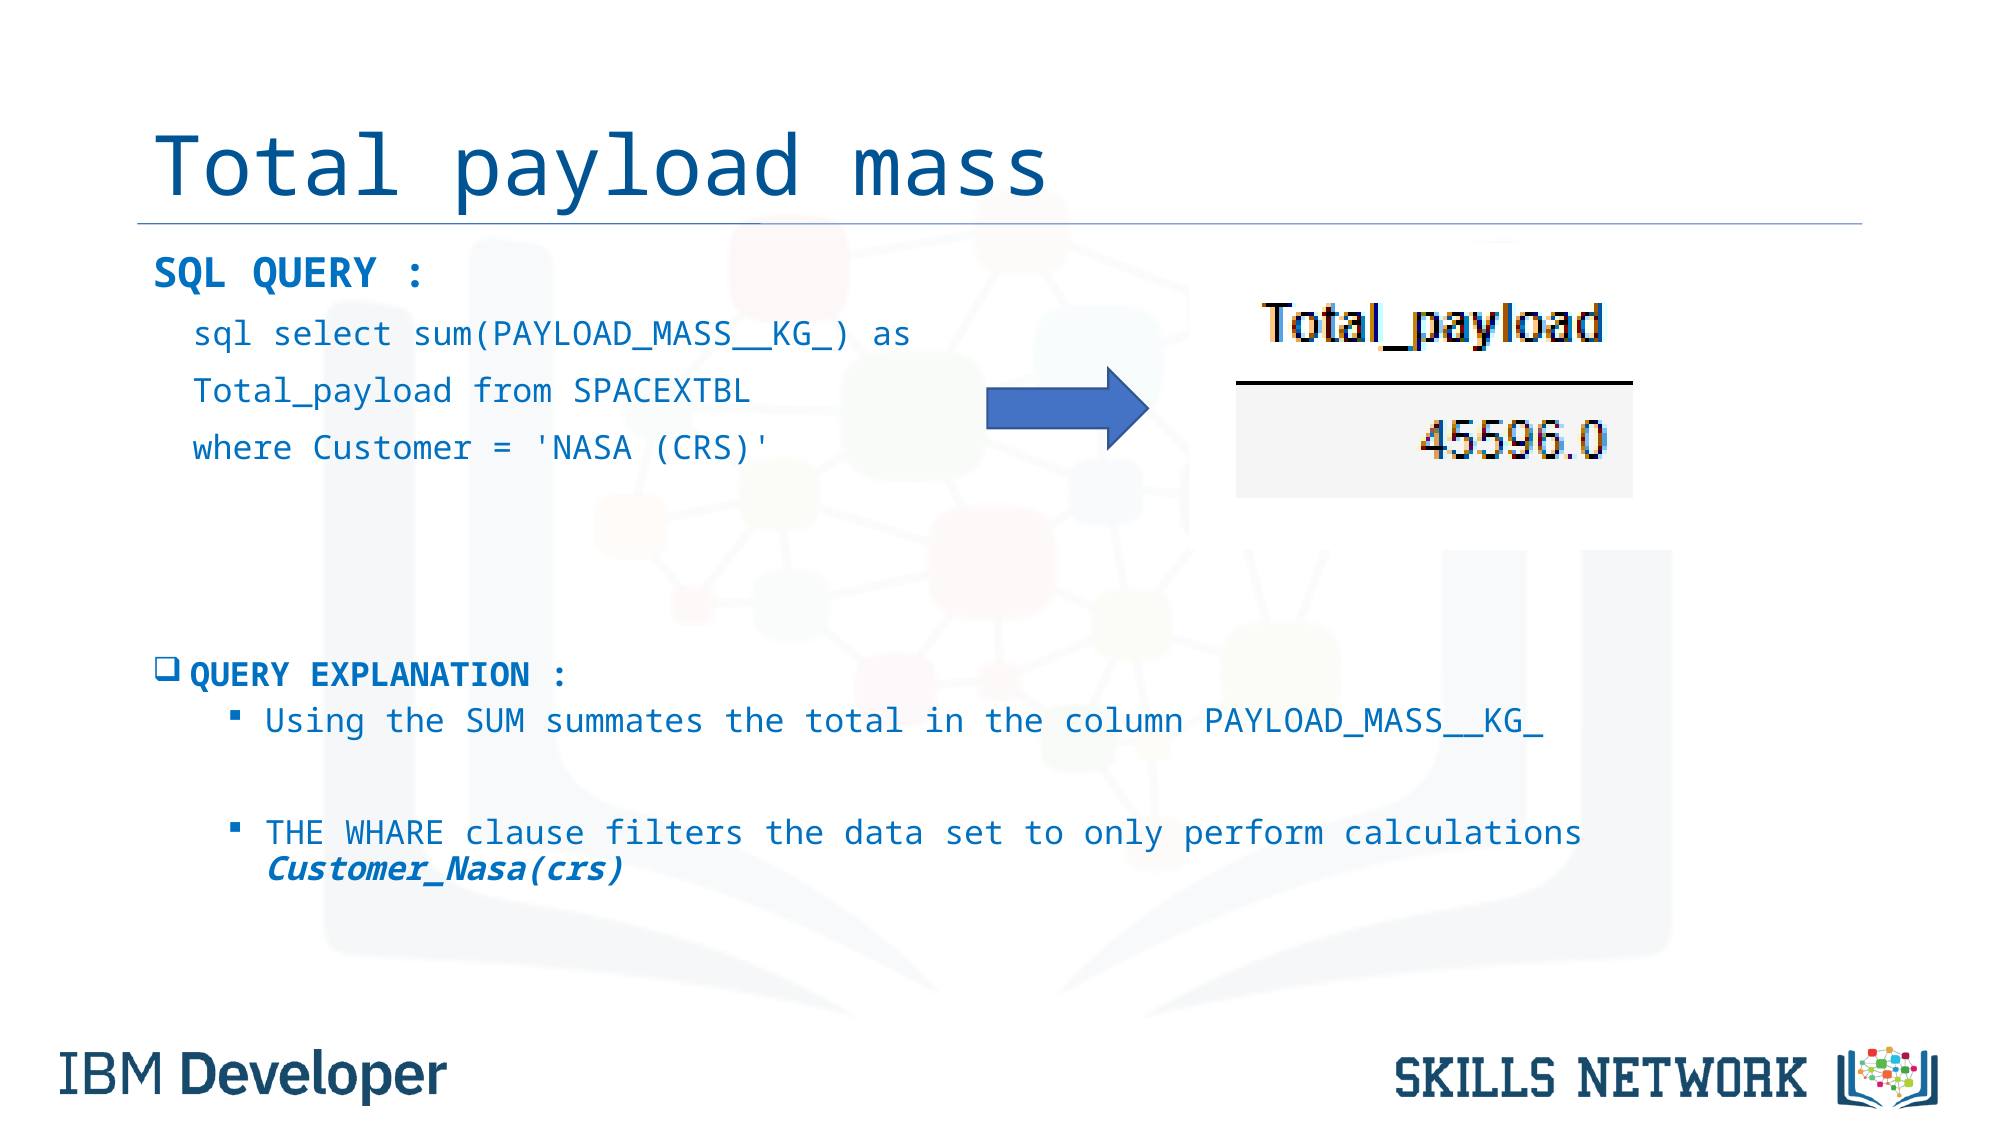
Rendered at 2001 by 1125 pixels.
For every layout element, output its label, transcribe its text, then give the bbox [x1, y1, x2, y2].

picture [55, 1045, 459, 1108]
picture [1390, 1045, 1945, 1111]
text_box [986, 366, 1150, 451]
list SQL QUERY : sql select sum(PAYLOAD_MASS__KG_) as Total_payload from SPACEXTBL where Customer = 'NASA (CRS)' QUERY EXPLANATION : Using the SUM summates the total in the column PAYLOAD_MASS__KG_ THE WHARE clause filters the data set to only perform calculations Customer_Nasa(crs) [137, 243, 1915, 1055]
picture [1189, 243, 1715, 550]
title Total payload mass [137, 59, 1863, 243]
